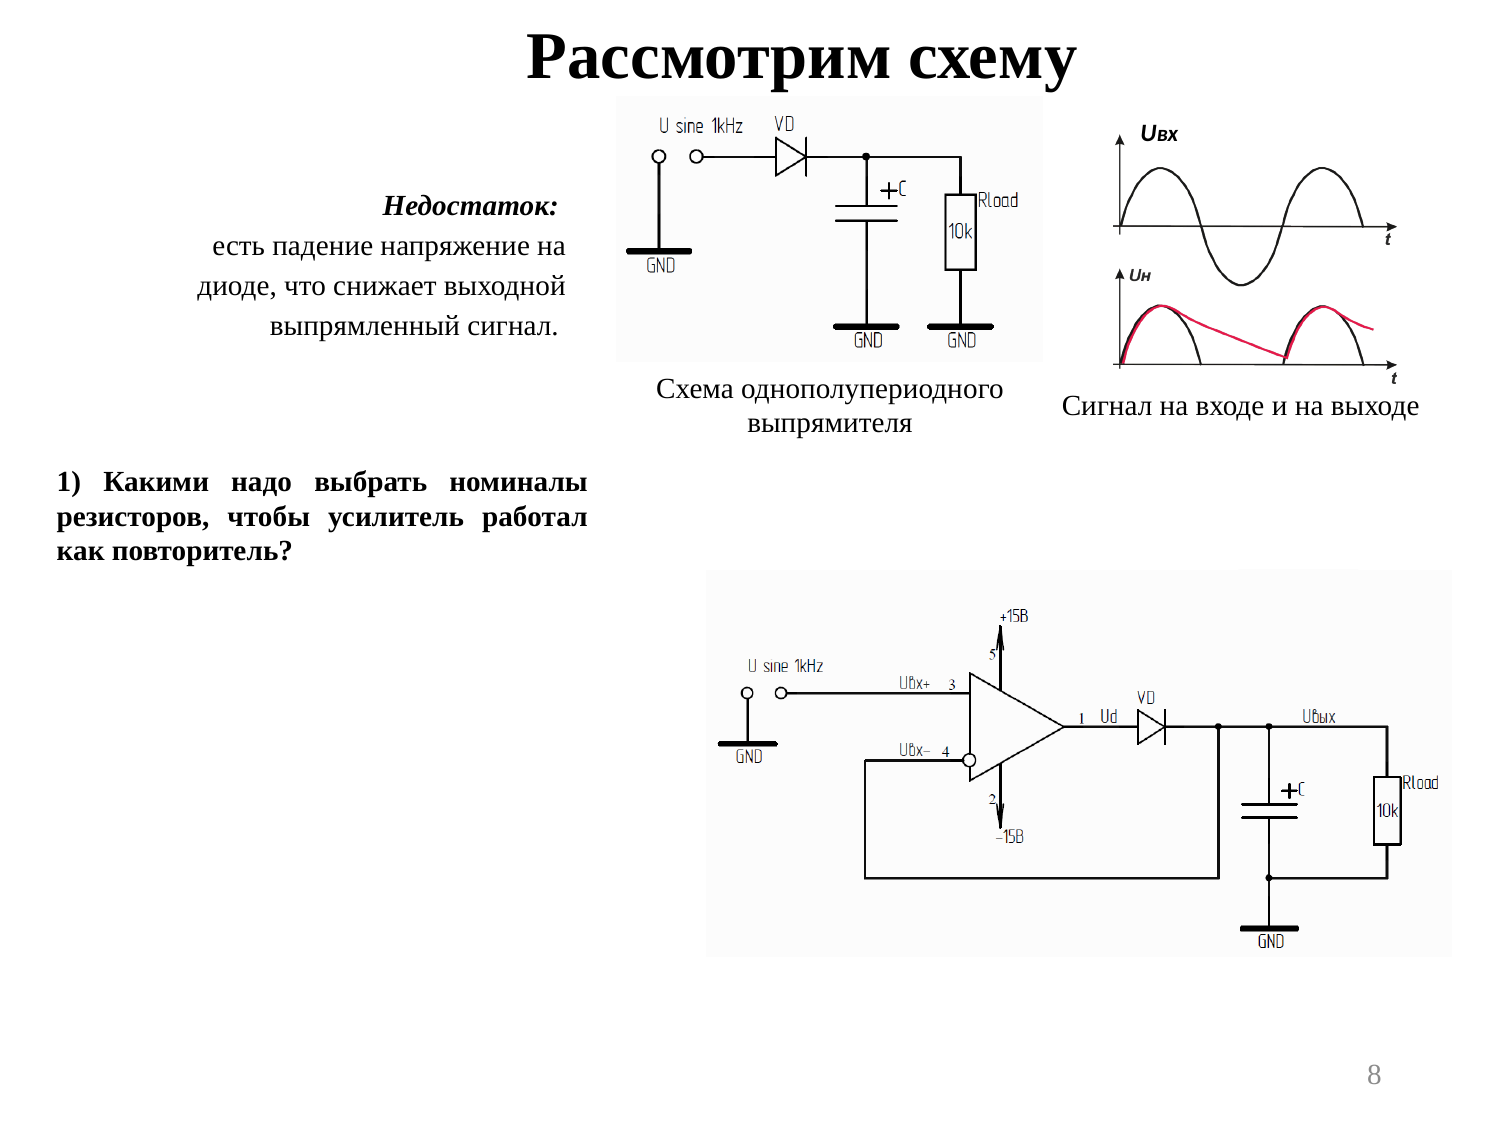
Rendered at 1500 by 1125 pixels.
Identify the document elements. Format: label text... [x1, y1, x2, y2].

text_box 1) Какими надо выбрать номиналы резисторов, чтобы усилитель работал как повторитель? [41, 454, 603, 575]
slide_number 8 [1059, 1042, 1397, 1103]
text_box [706, 569, 1452, 957]
title Рассмотрим схему [155, 1, 1450, 114]
text_box Схема однополупериодного выпрямителя [580, 361, 1079, 447]
picture [616, 96, 1044, 362]
text_box Недостаток: есть падение напряжение на диоде, что снижает выходной выпрямленный сигнал. [139, 173, 581, 349]
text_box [1113, 109, 1397, 384]
text_box Сигнал на входе и на выходе [1032, 378, 1450, 429]
